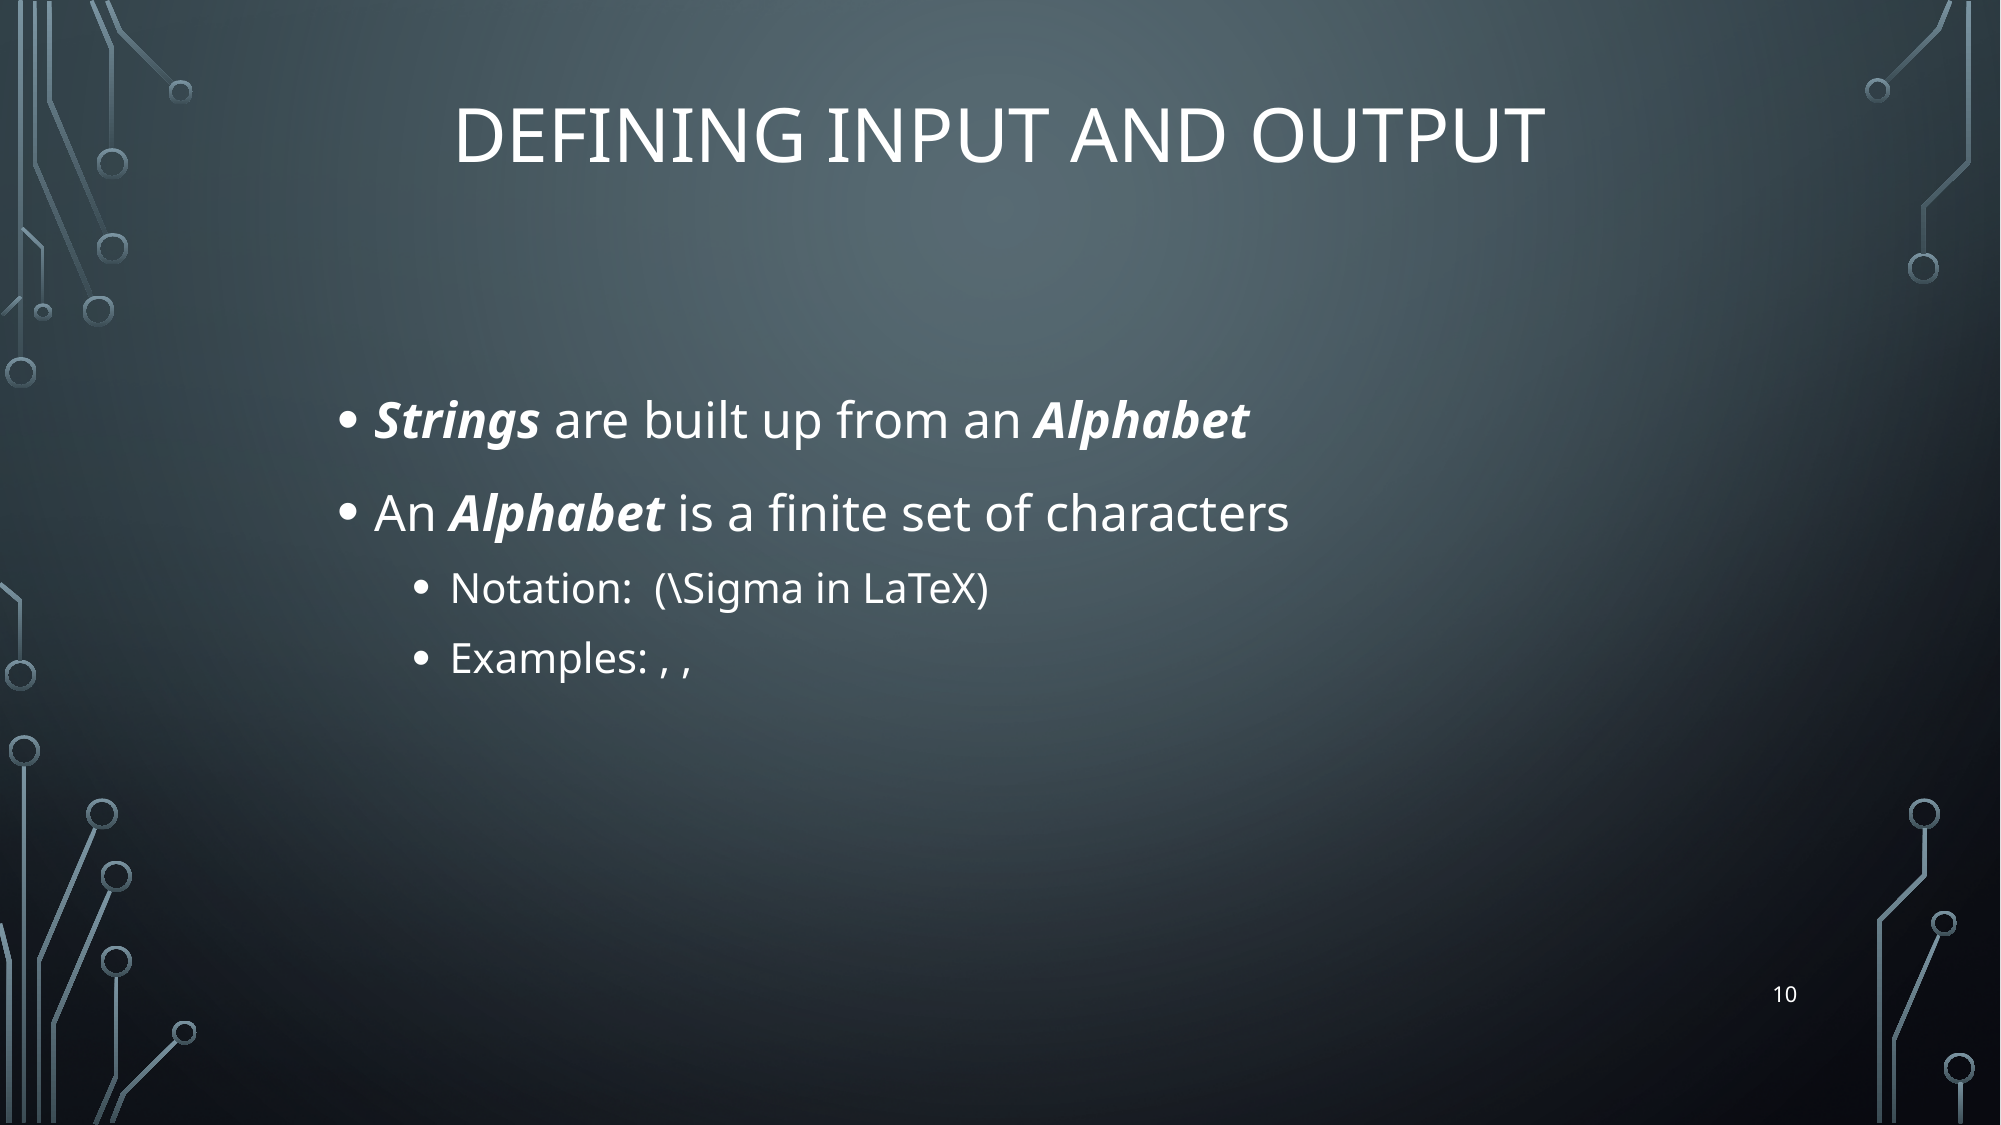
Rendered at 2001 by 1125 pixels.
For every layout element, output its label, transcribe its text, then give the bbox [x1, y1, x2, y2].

title Defining INPUT and Output [187, 57, 1813, 220]
slide_number 10 [1685, 965, 1813, 1025]
